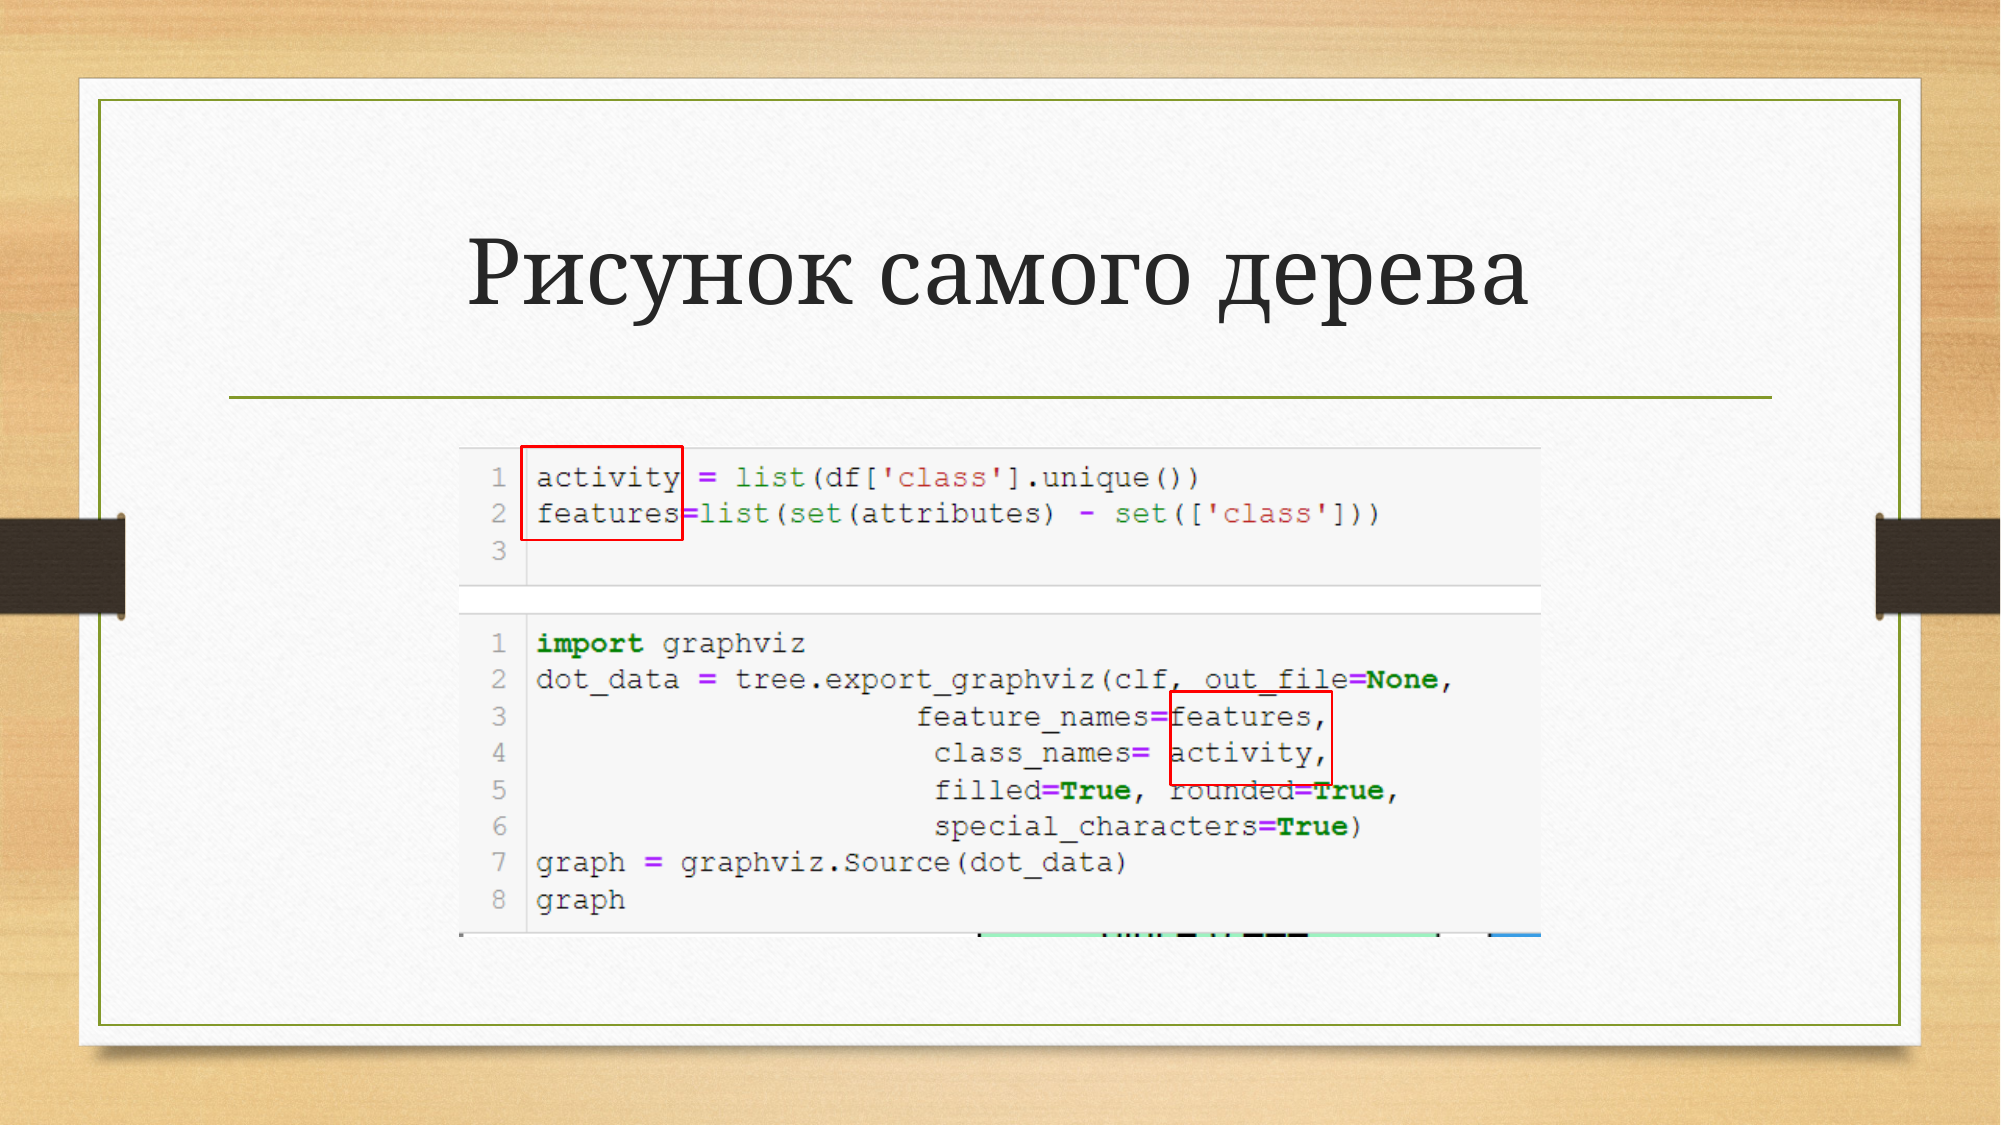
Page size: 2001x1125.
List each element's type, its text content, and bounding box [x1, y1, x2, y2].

title Рисунок самого дерева [212, 161, 1788, 375]
picture [0, 0, 2001, 1125]
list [458, 446, 1541, 938]
